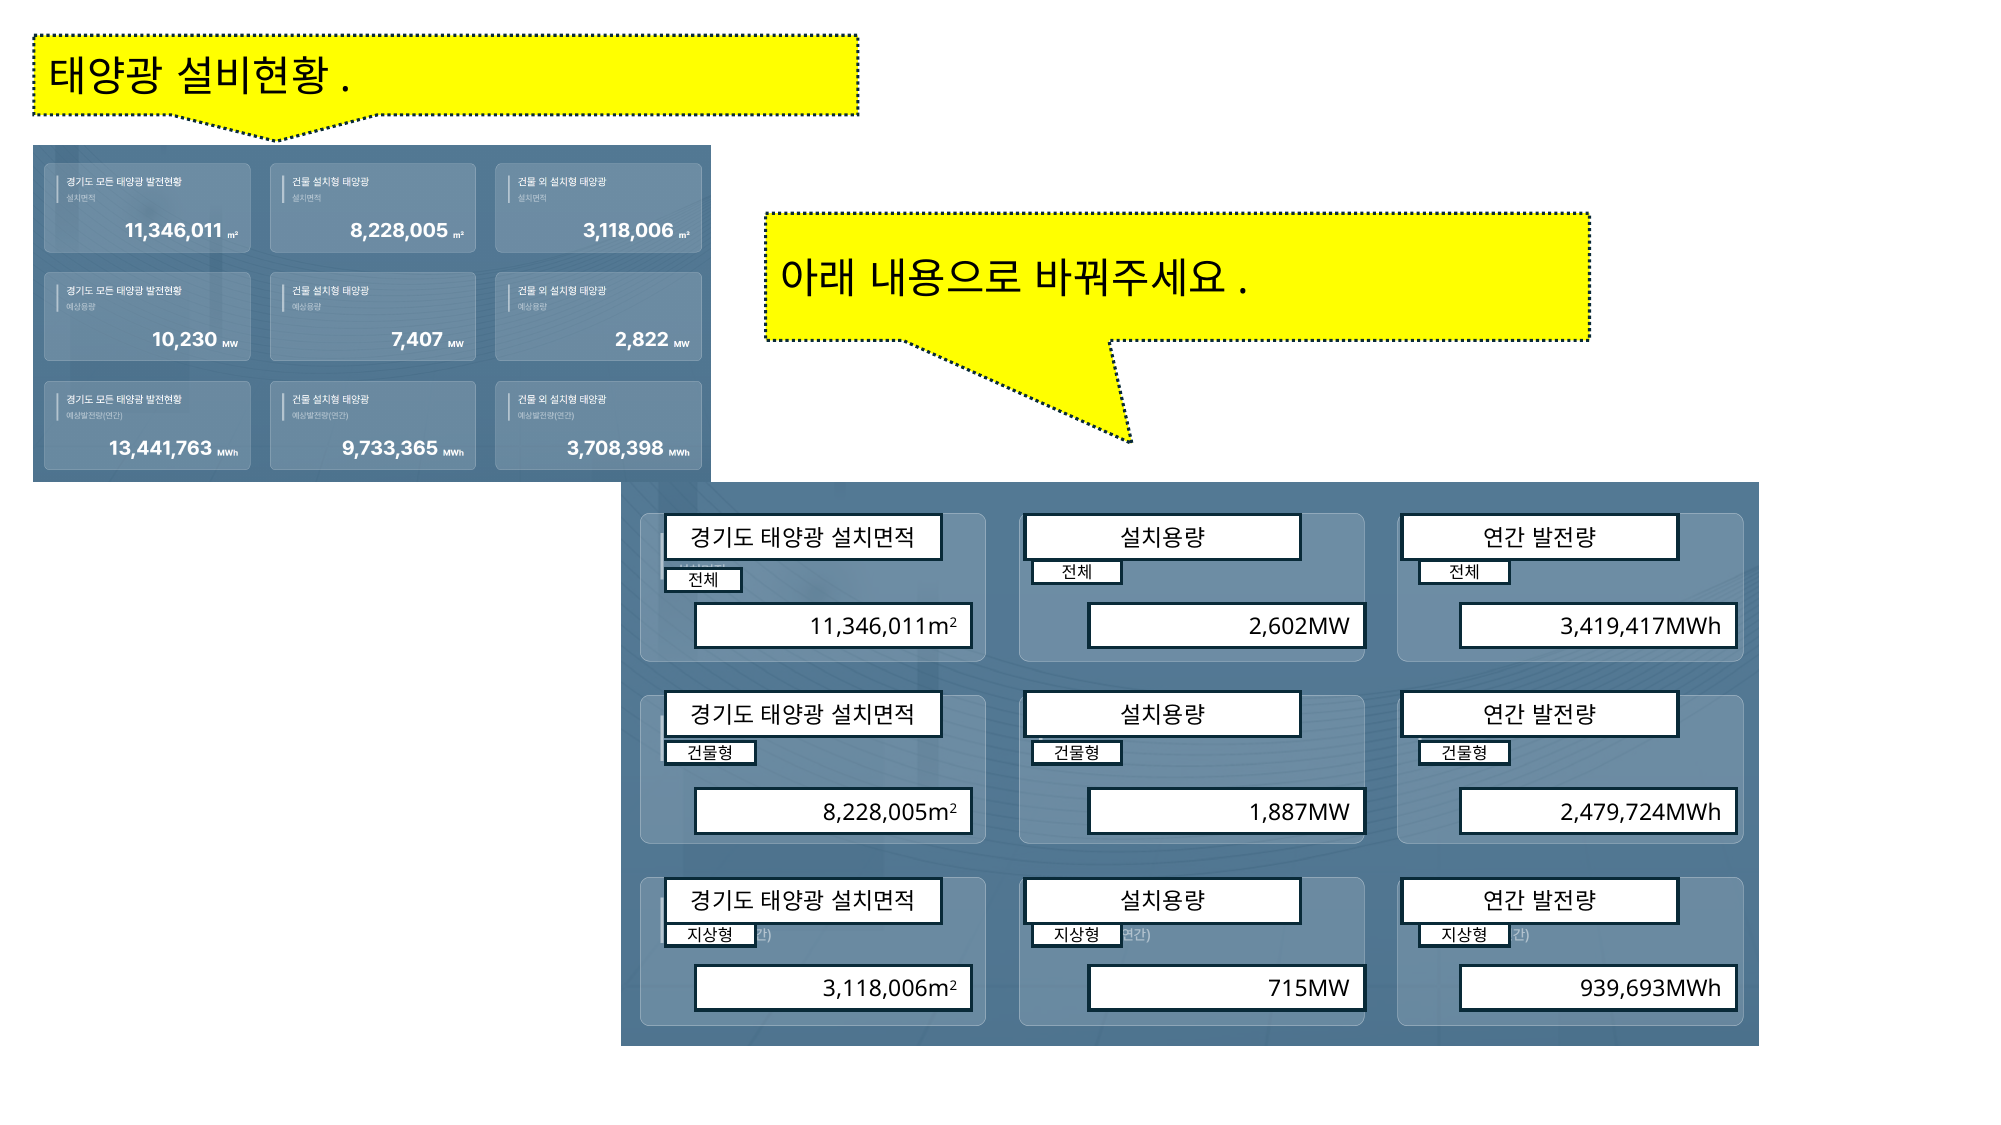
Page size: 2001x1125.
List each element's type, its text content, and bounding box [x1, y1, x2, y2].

picture [33, 145, 1759, 1047]
text_box 아래 내용으로 바꿔주세요. [764, 211, 1592, 445]
text_box 태양광 설비현황. [32, 33, 860, 143]
